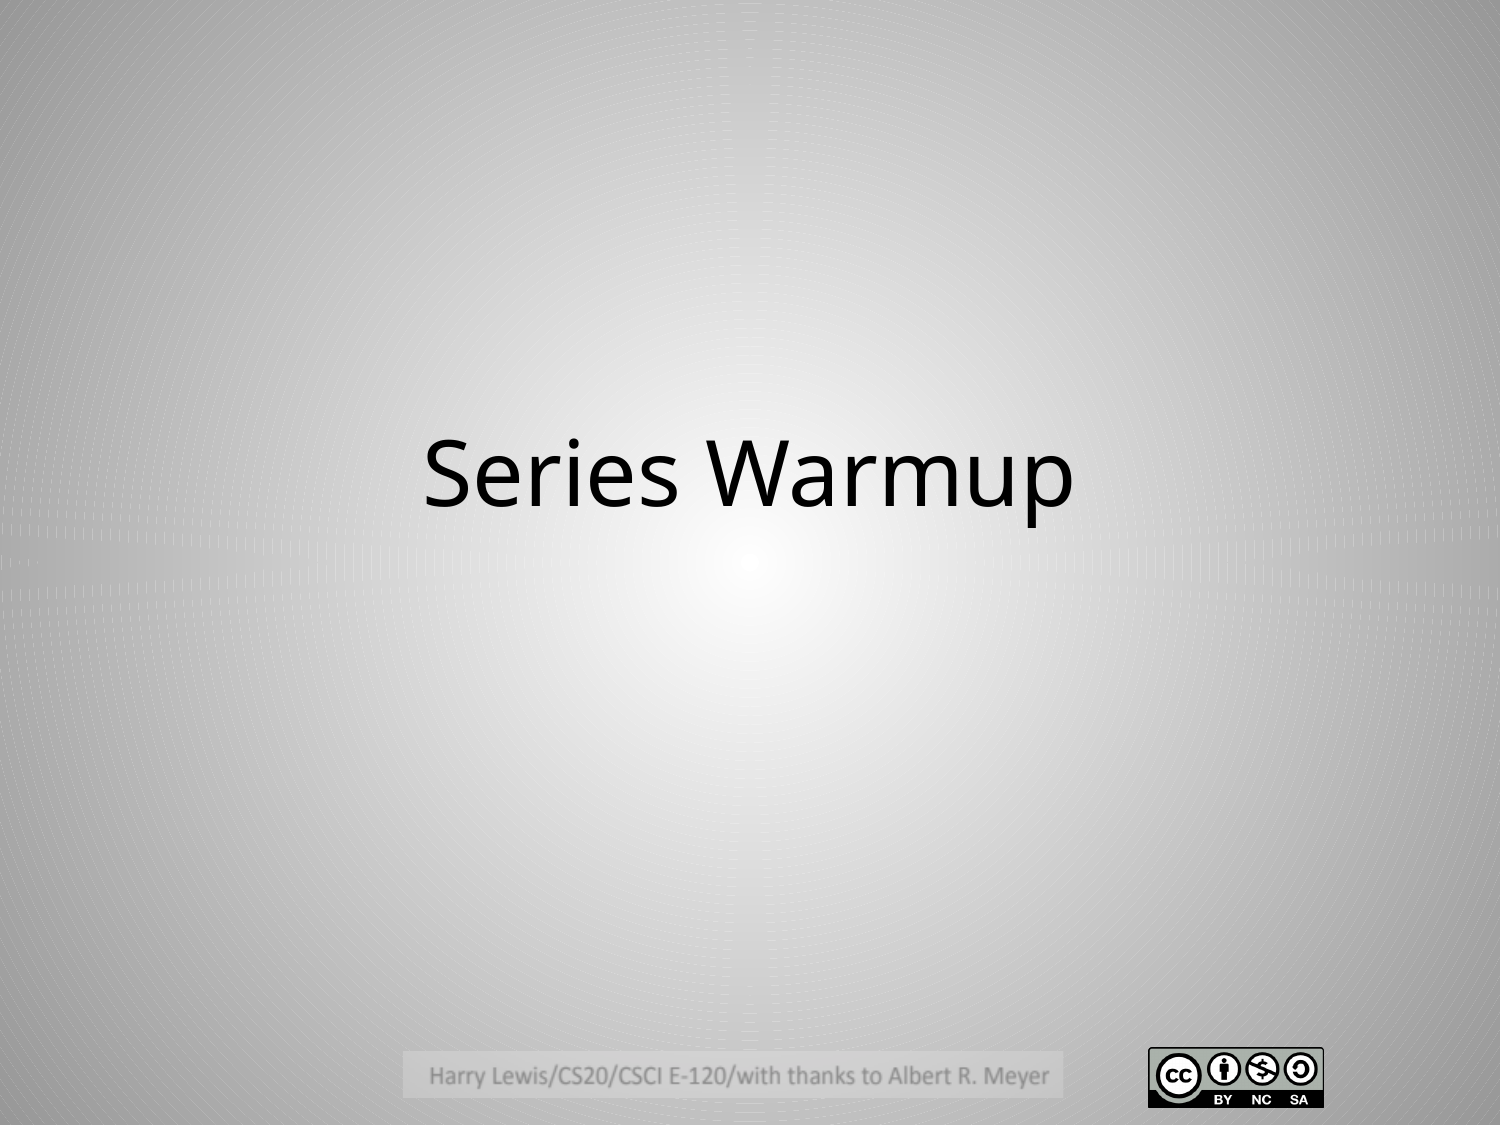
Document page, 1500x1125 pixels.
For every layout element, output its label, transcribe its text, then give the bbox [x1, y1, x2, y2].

picture [1148, 1047, 1324, 1108]
title Series Warmup [112, 349, 1388, 591]
